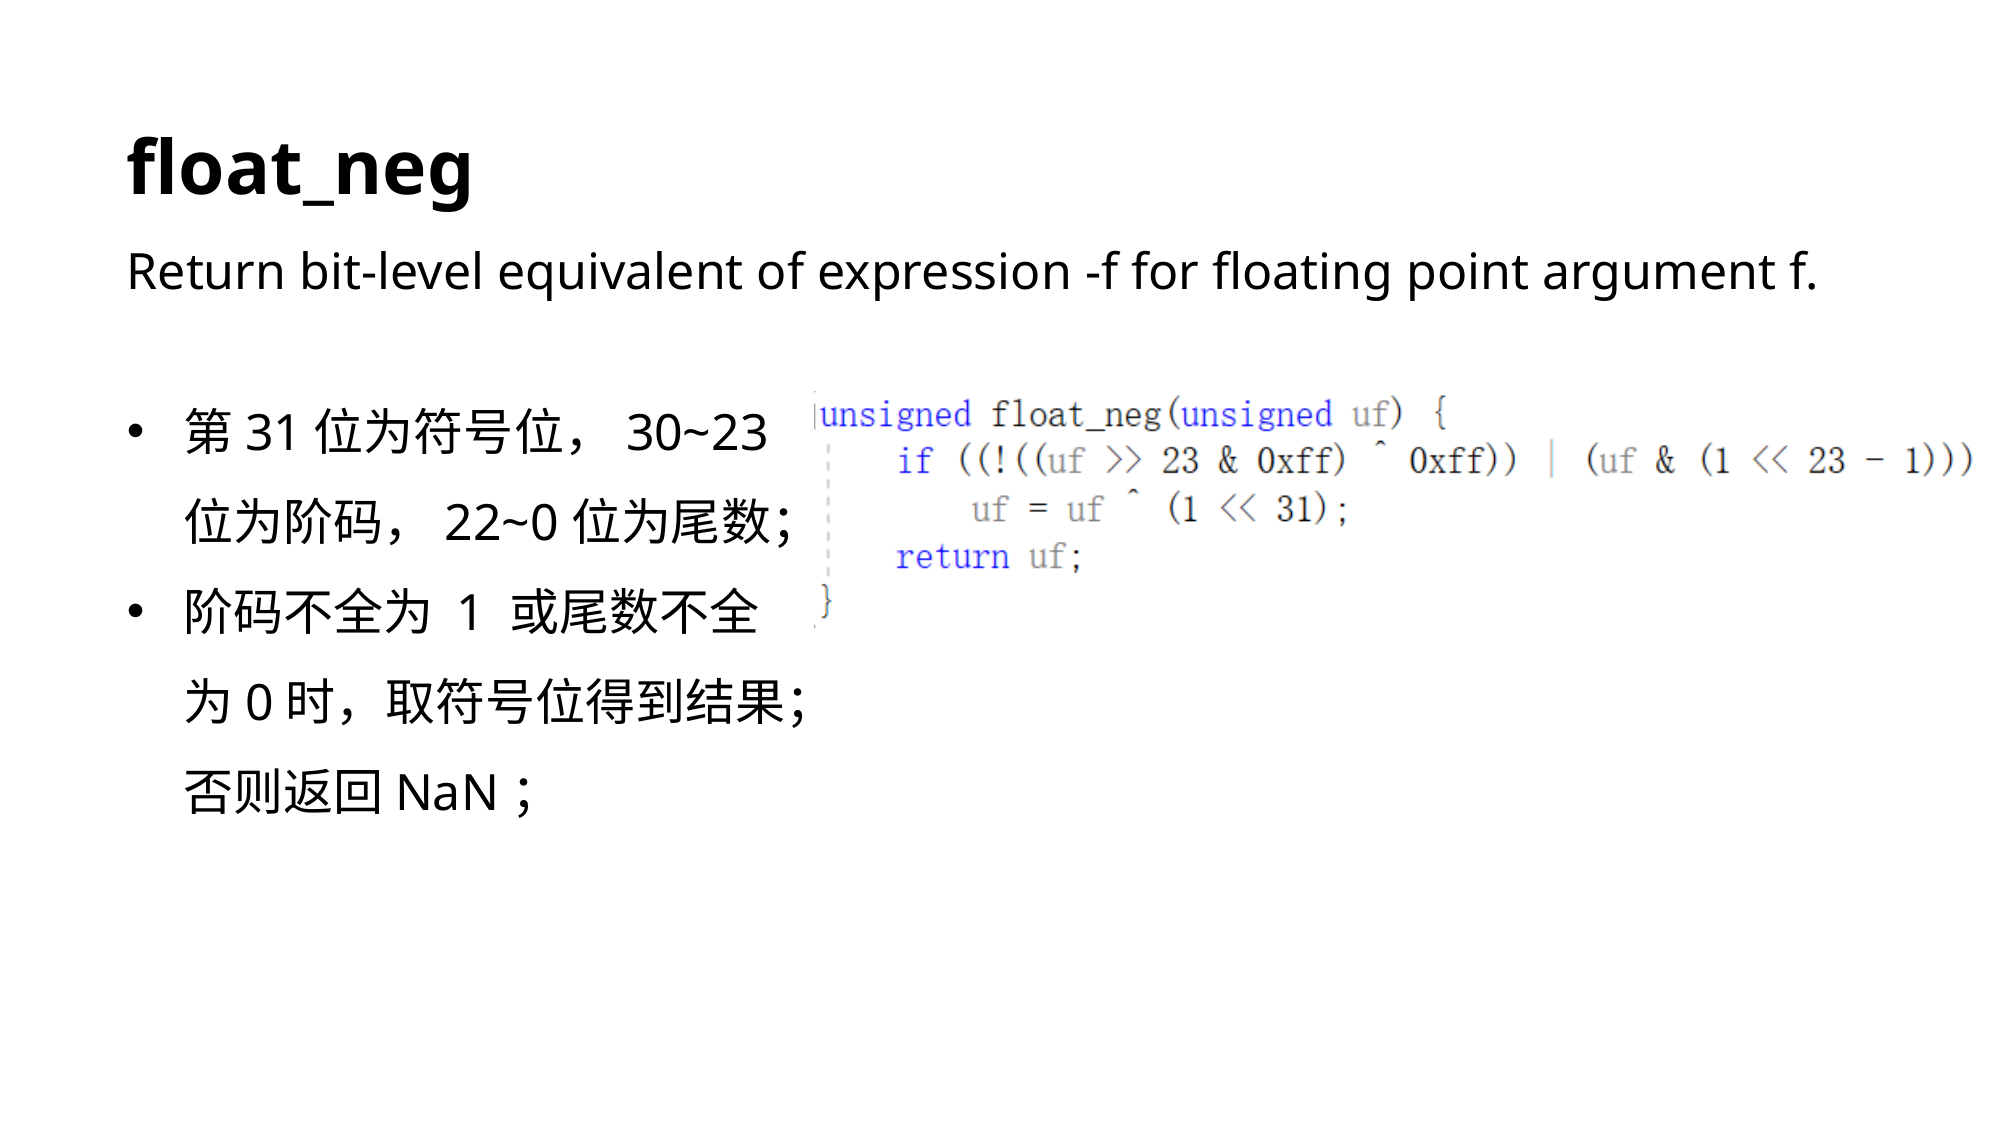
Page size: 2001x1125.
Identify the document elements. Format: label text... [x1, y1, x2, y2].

text_box 第31位为符号位，30~23位为阶码，22~0位为尾数； 阶码不全为 1 或尾数不全为0时，取符号位得到结果；否则返回NaN； [112, 363, 815, 828]
picture [814, 391, 1979, 628]
text_box float_neg Return bit-level equivalent of expression -f for floating point argument f. [112, 67, 1954, 307]
